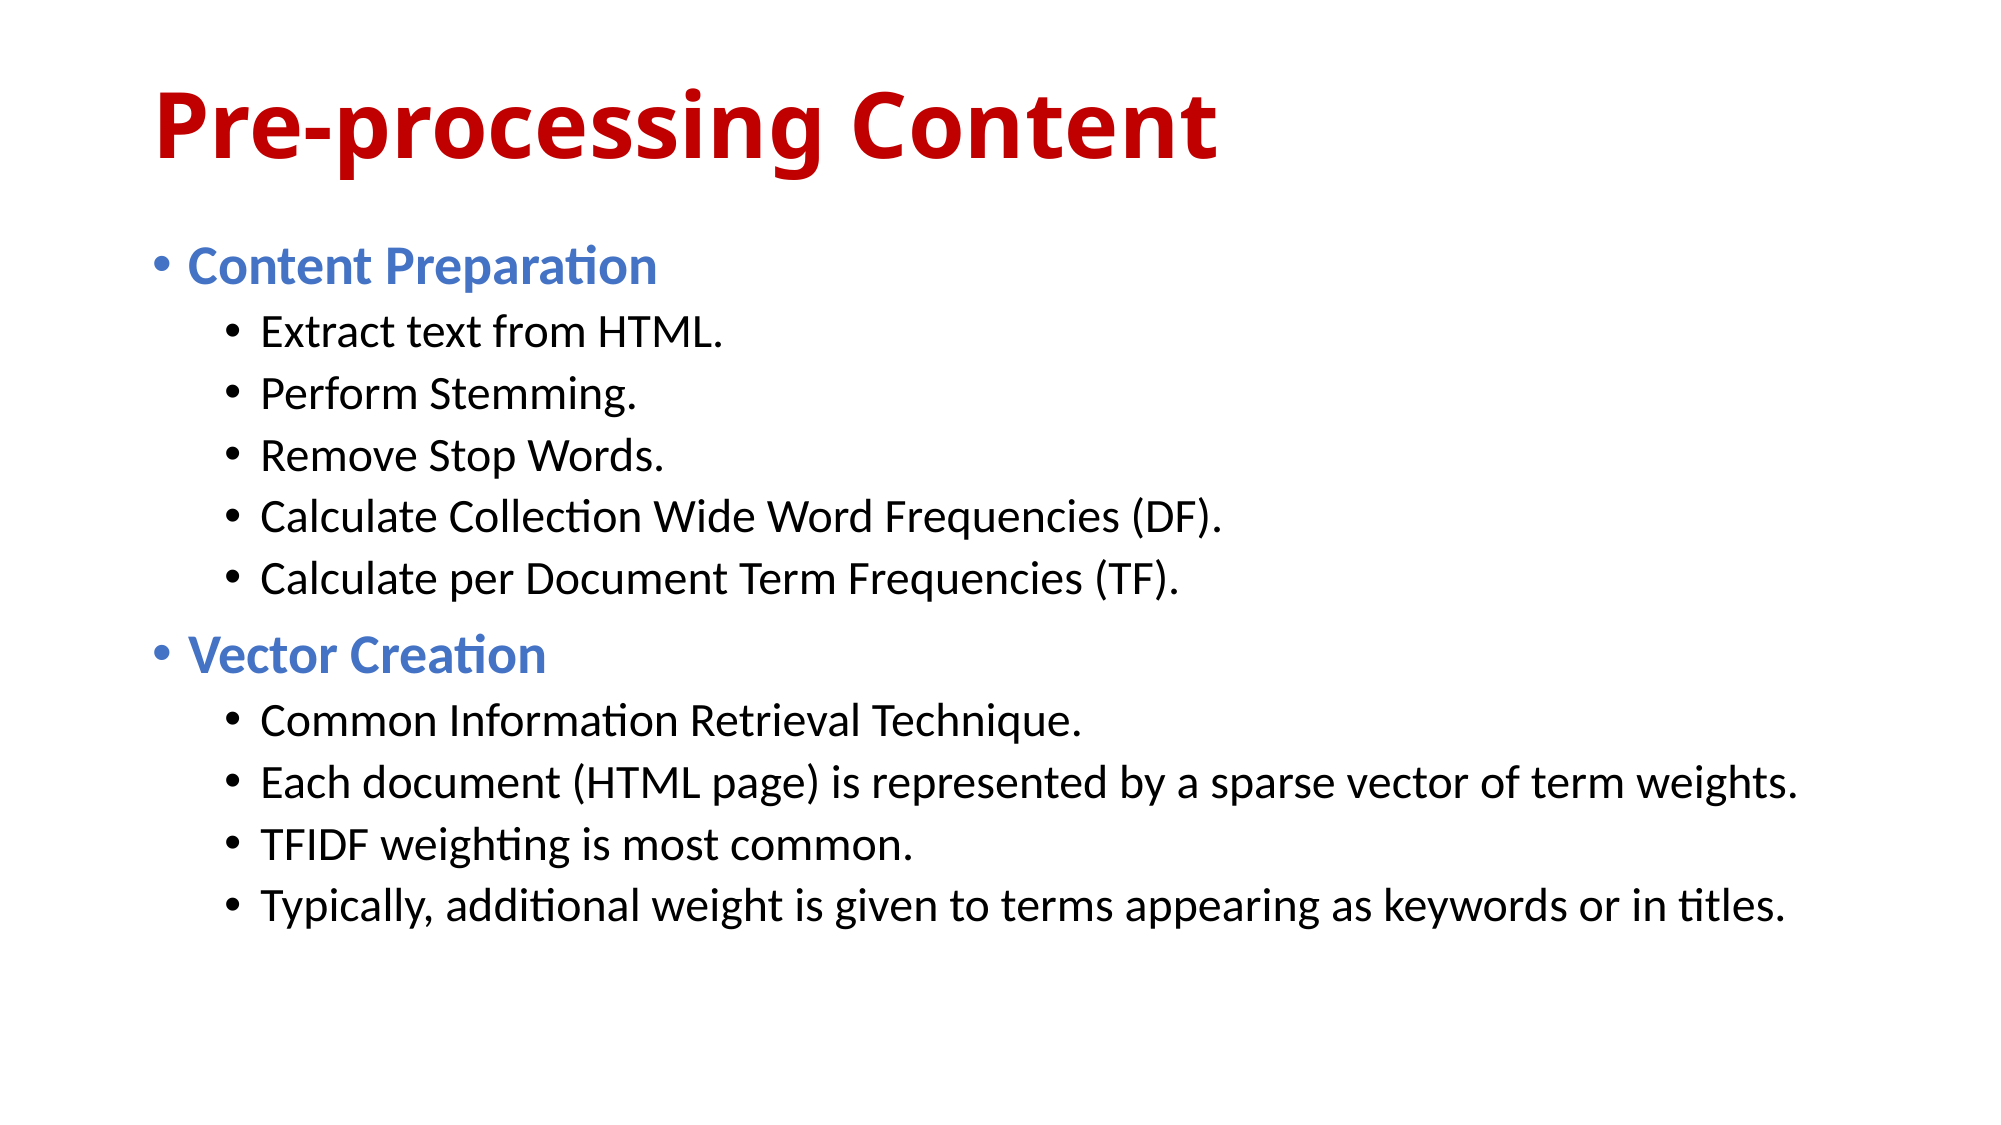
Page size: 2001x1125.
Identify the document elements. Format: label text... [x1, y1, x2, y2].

list Content Preparation Extract text from HTML. Perform Stemming. Remove Stop Words. Calculate Collection Wide Word Frequencies (DF). Calculate per Document Term Frequencies (TF). Vector Creation Common Information Retrieval Technique. Each document (HTML page) is represented by a sparse vector of term weights. TFIDF weighting is most common. Typically, additional weight is given to terms appearing as keywords or in titles. [137, 228, 1863, 1014]
title Pre-processing Content [137, 59, 1863, 199]
